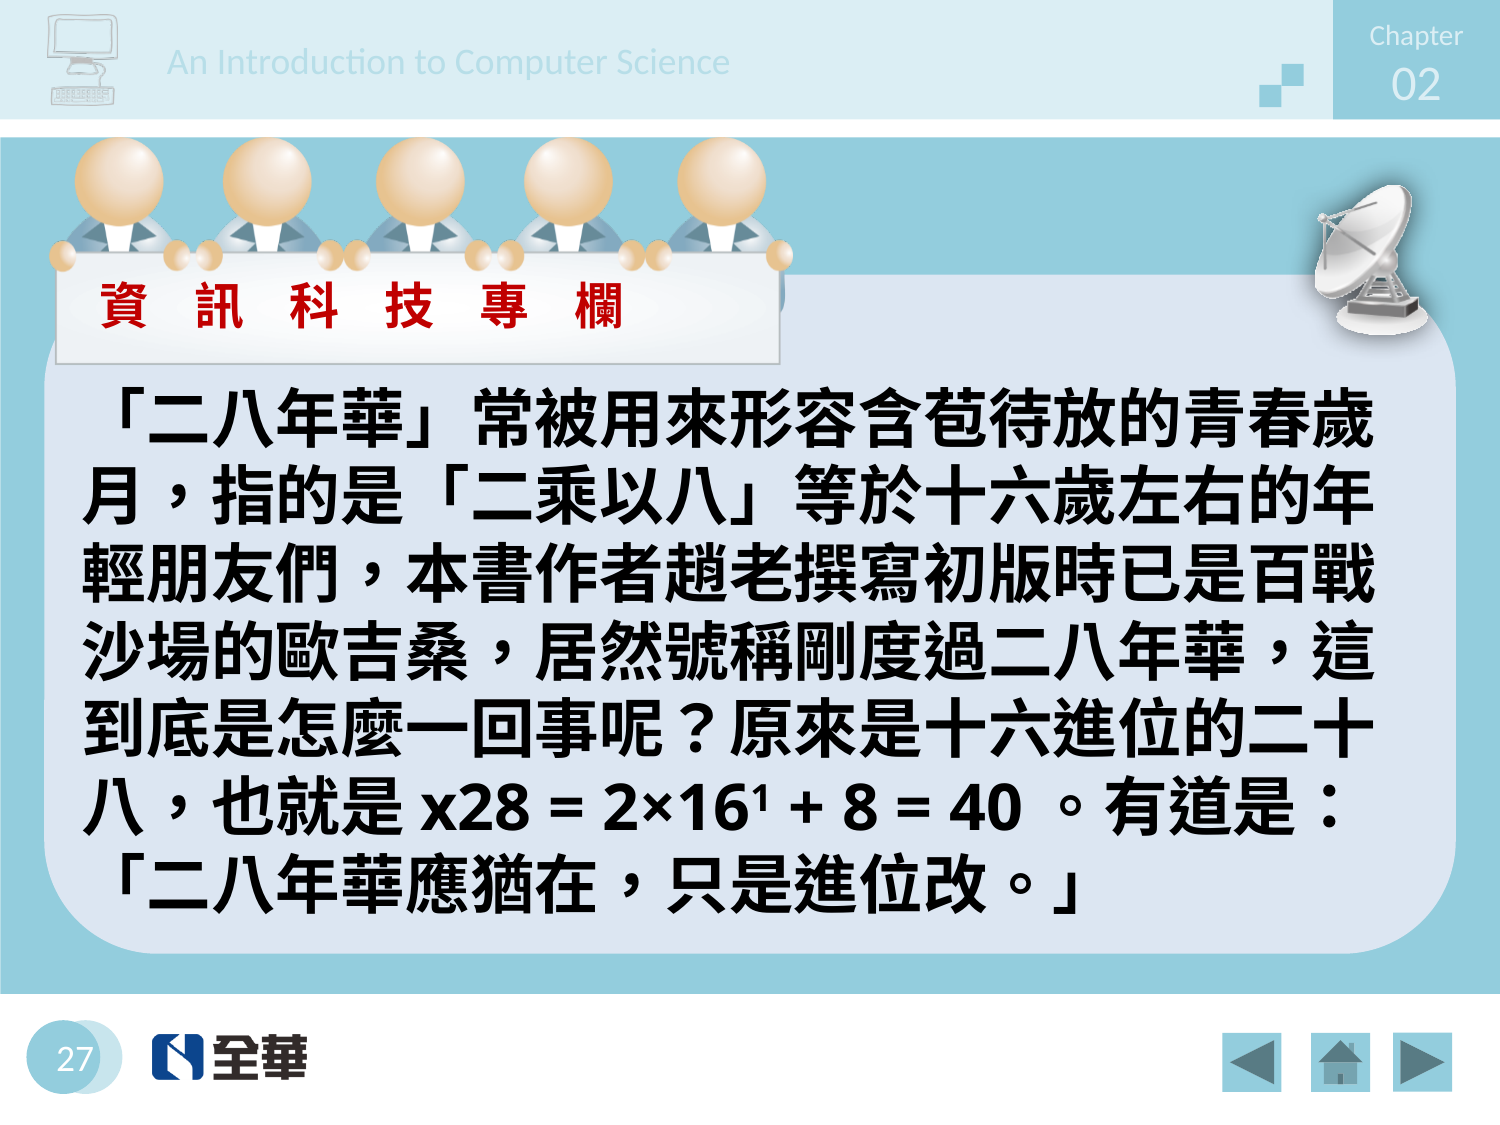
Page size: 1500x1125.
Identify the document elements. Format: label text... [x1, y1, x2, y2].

list 「二八年華」常被用來形容含苞待放的青春歲月，指的是「二乘以八」等於十六歲左右的年輕朋友們，本書作者趙老撰寫初版時已是百戰沙場的歐吉桑，居然號稱剛度過二八年華，這到底是怎麼一回事呢？原來是十六進位的二十八，也就是x28 = 2×161 + 8 = 40。有道是：「二八年華應猶在，只是進位改。」 [66, 370, 1417, 954]
picture [47, 14, 118, 106]
picture [47, 137, 793, 371]
picture [152, 1034, 307, 1080]
picture [1315, 185, 1436, 335]
